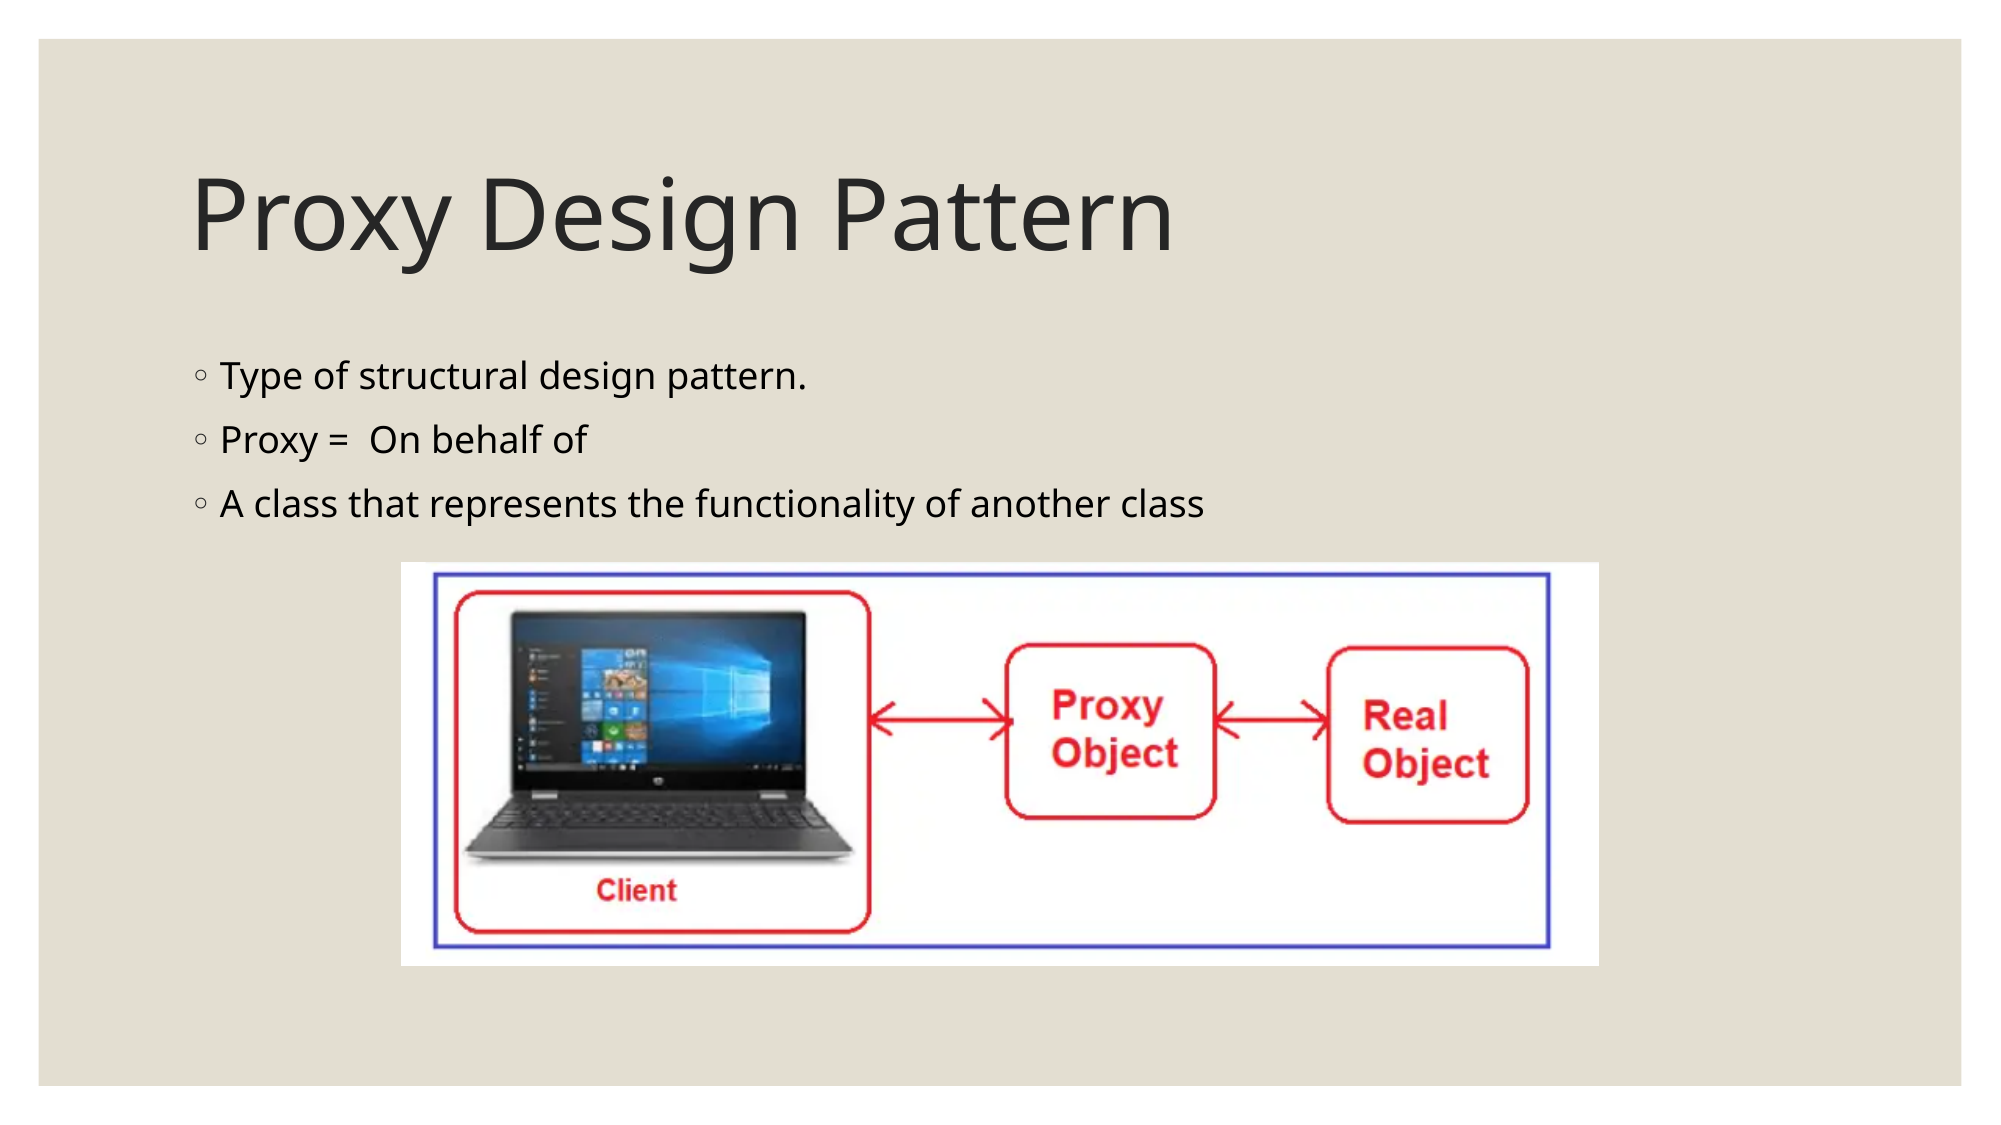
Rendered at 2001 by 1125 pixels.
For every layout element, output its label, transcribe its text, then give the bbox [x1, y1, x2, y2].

title Proxy Design Pattern [174, 105, 1825, 331]
picture [401, 562, 1599, 966]
list Type of structural design pattern. Proxy = On behalf of A class that represents the functionality of another class [174, 345, 1825, 990]
